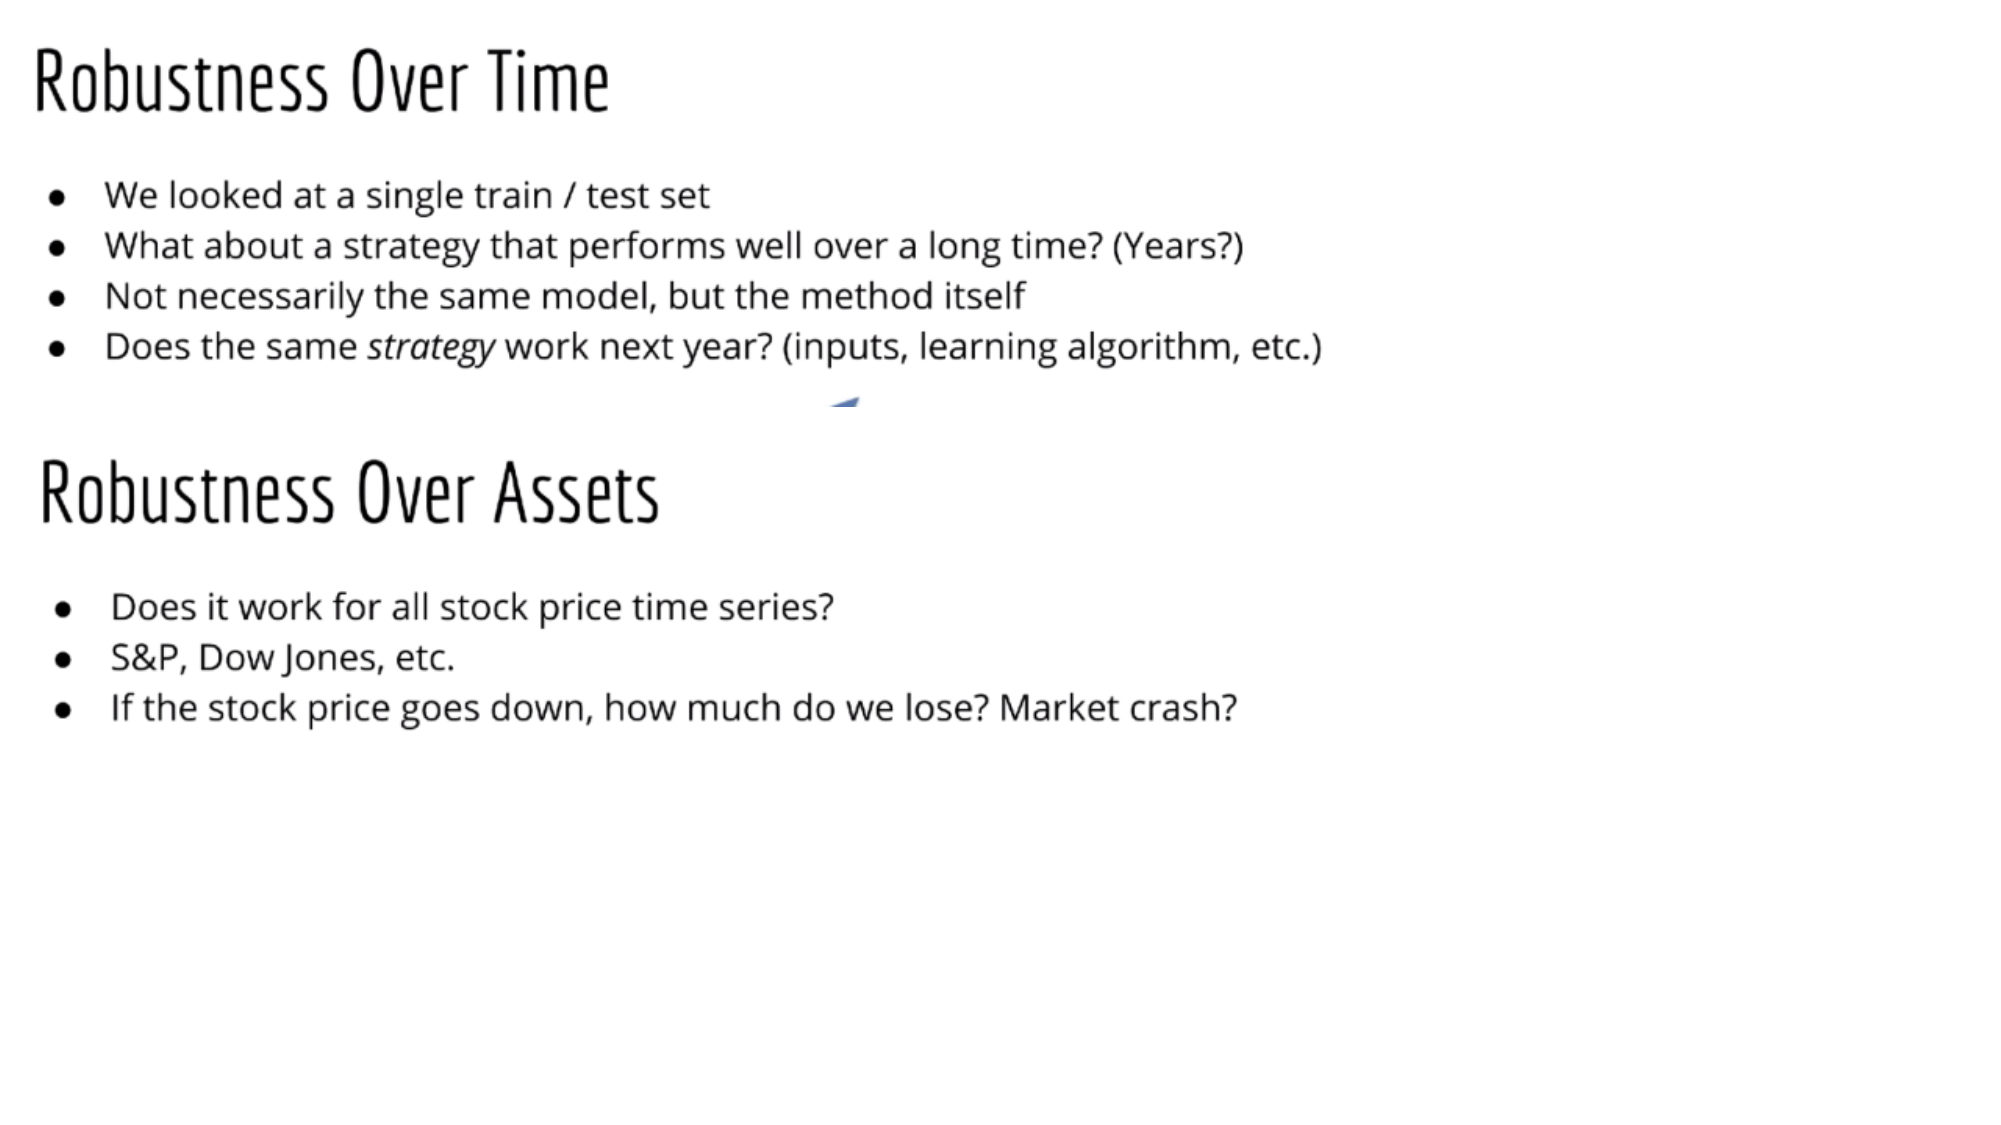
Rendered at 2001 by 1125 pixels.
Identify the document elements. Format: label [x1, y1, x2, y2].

picture [0, 14, 1352, 407]
picture [17, 427, 1268, 775]
